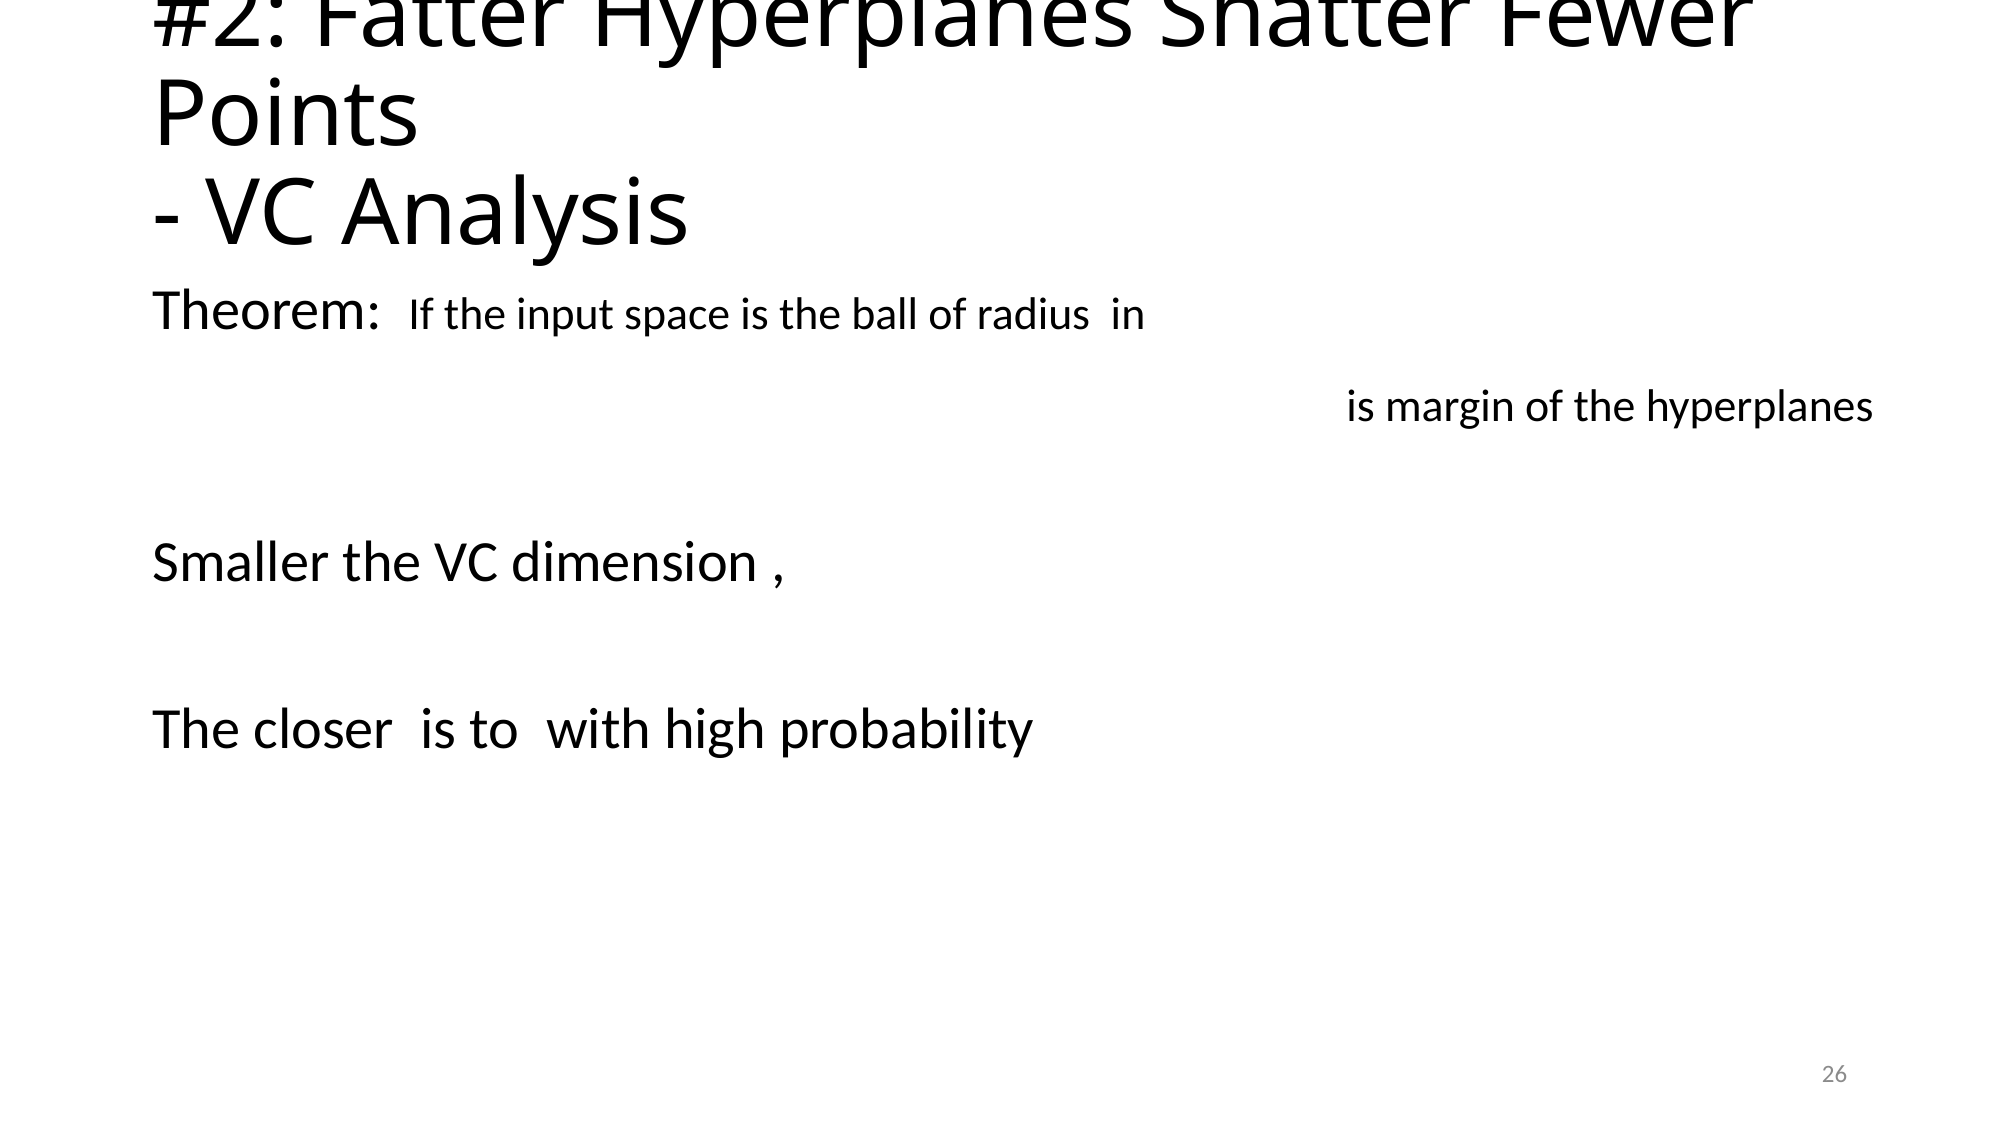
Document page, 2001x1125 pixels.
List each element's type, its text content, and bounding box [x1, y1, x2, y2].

title #2: Fatter Hyperplanes Shatter Fewer Points - VC Analysis [137, 6, 1863, 225]
slide_number 26 [1412, 1042, 1863, 1103]
